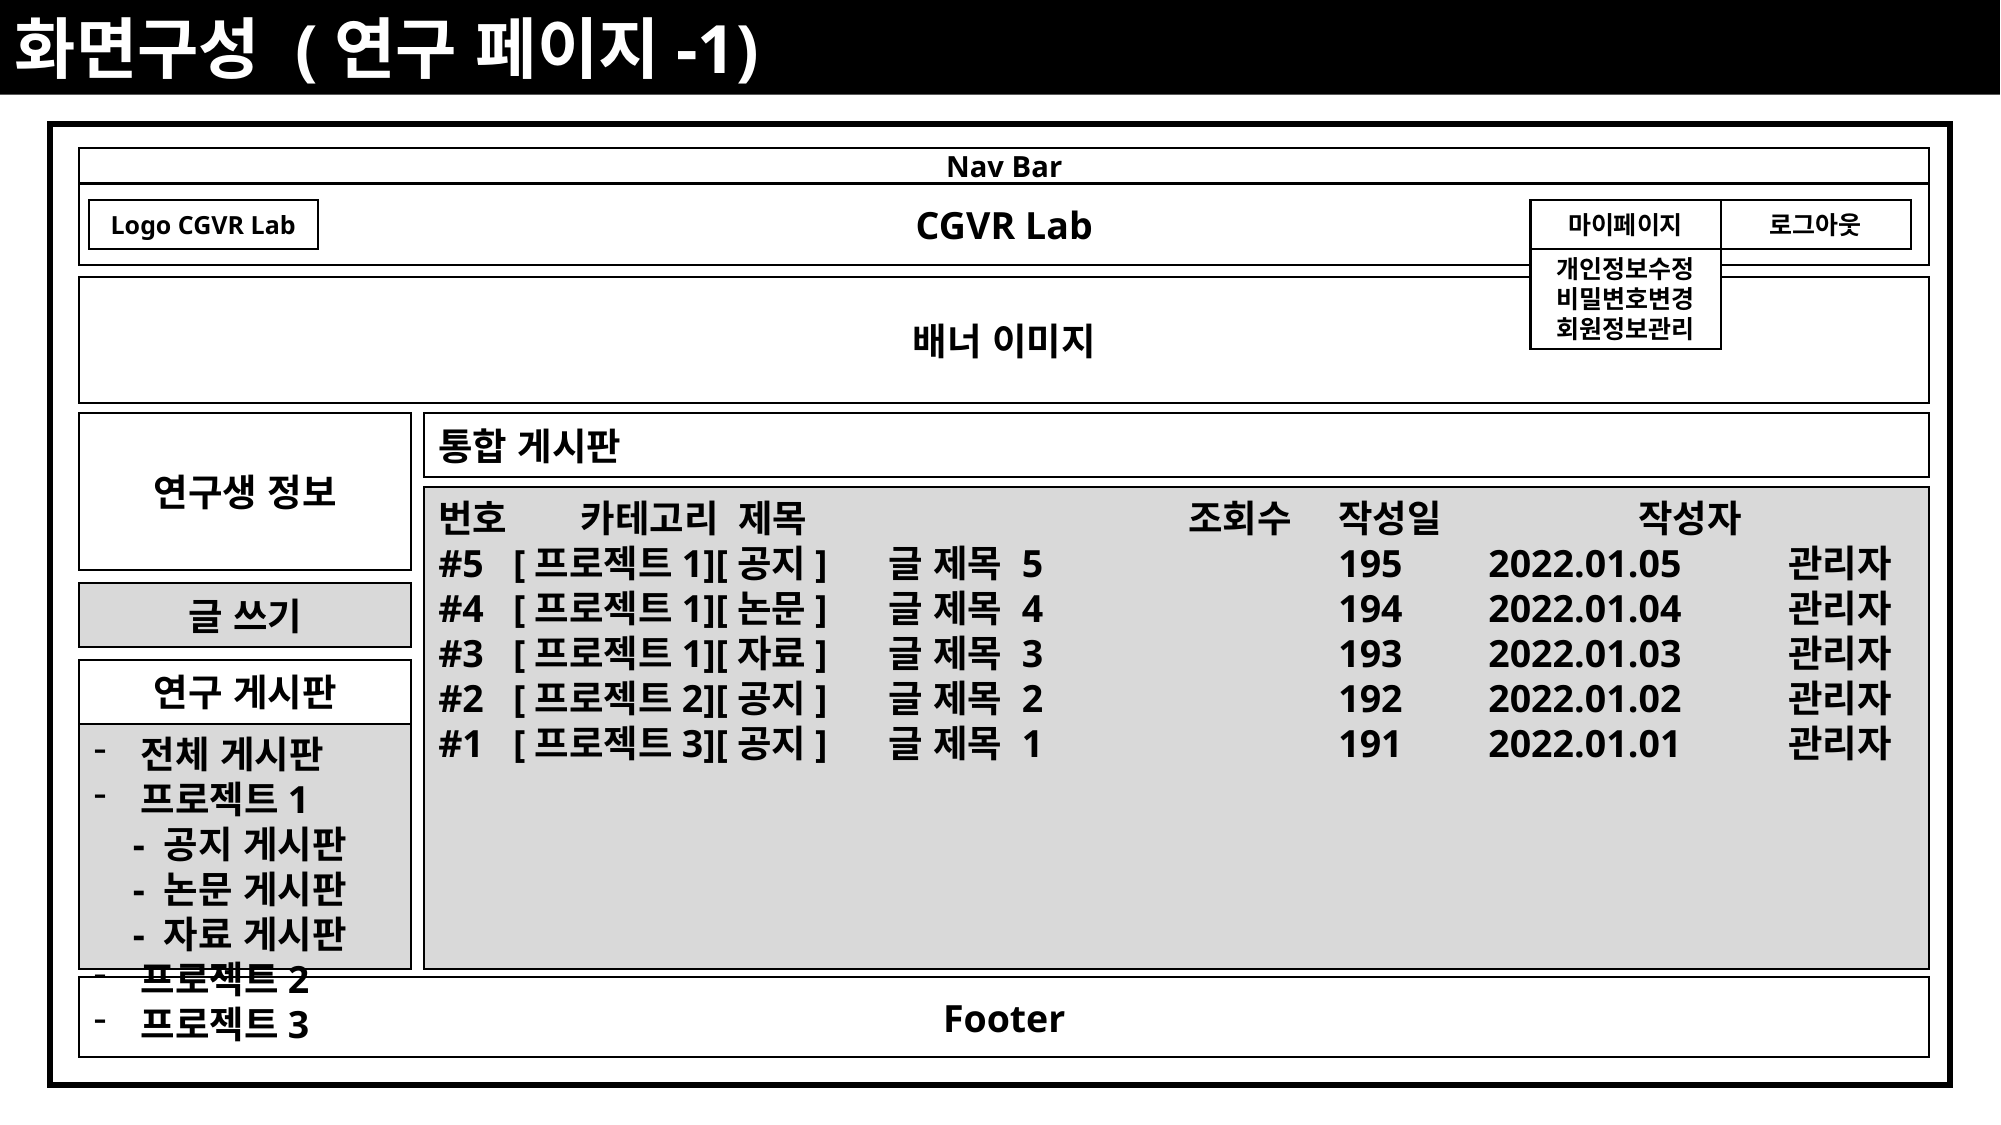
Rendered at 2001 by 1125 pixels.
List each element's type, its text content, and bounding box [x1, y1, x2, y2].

text_box 전체 게시판 프로젝트1 - 공지 게시판 - 논문 게시판 - 자료 게시판 프로젝트2 프로젝트3 [78, 723, 412, 970]
text_box Footer [78, 976, 1930, 1058]
text_box 연구 게시판 [78, 659, 412, 723]
text_box 배너 이미지 [78, 276, 1930, 404]
text_box 로그아웃 [1722, 199, 1912, 250]
text_box [49, 123, 1951, 1086]
text_box 통합 게시판 [423, 412, 1930, 478]
text_box CGVR Lab [78, 184, 1930, 266]
text_box Logo CGVR Lab [88, 199, 319, 250]
text_box 마이페이지 [1529, 199, 1722, 248]
text_box 개인정보수정 비밀변호변경 회원정보관리 [1529, 248, 1722, 350]
text_box 화면구성 (연구 페이지-1) [0, 0, 2000, 95]
text_box Nav Bar [78, 147, 1930, 184]
text_box 연구생 정보 [78, 412, 412, 571]
text_box 번호 카테고리 제목 조회수 작성일 작성자 #5 [프로젝트1][공지] 글 제목 5 195 2022.01.05 관리자 #4 [프로젝트1][논문] 글 제목 4 194 2022.01.04 관리자 #3 [프로젝트1][자료] 글 제목 3 193 2022.01.03 관리자 #2 [프로젝트2][공지] 글 제목 2 192 2022.01.02 관리자 #1 [프로젝트3][공지] 글 제목 1 191 2022.01.01 관리자 [423, 486, 1930, 970]
text_box 글 쓰기 [78, 582, 412, 648]
